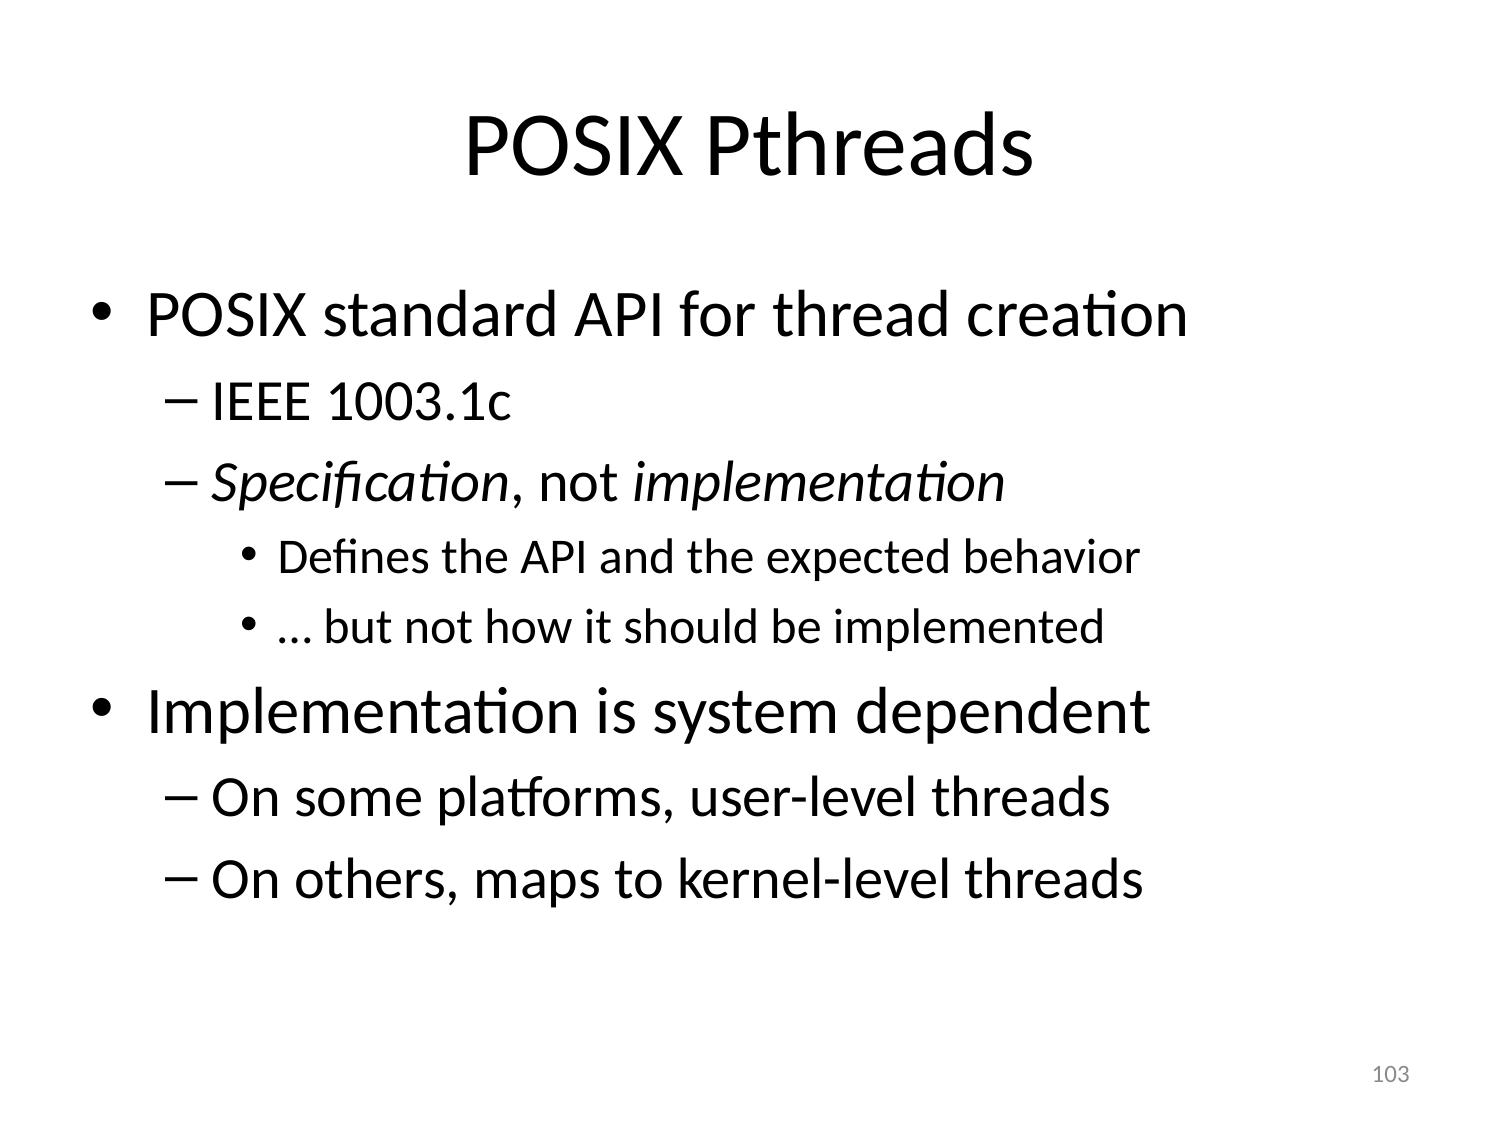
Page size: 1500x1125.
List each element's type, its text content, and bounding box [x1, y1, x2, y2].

title POSIX Pthreads [75, 45, 1425, 233]
slide_number 103 [1074, 1042, 1425, 1103]
list POSIX standard API for thread creation IEEE 1003.1c Specification, not implementation Defines the API and the expected behavior … but not how it should be implemented Implementation is system dependent On some platforms, user-level threads On others, maps to kernel-level threads [75, 262, 1425, 1005]
